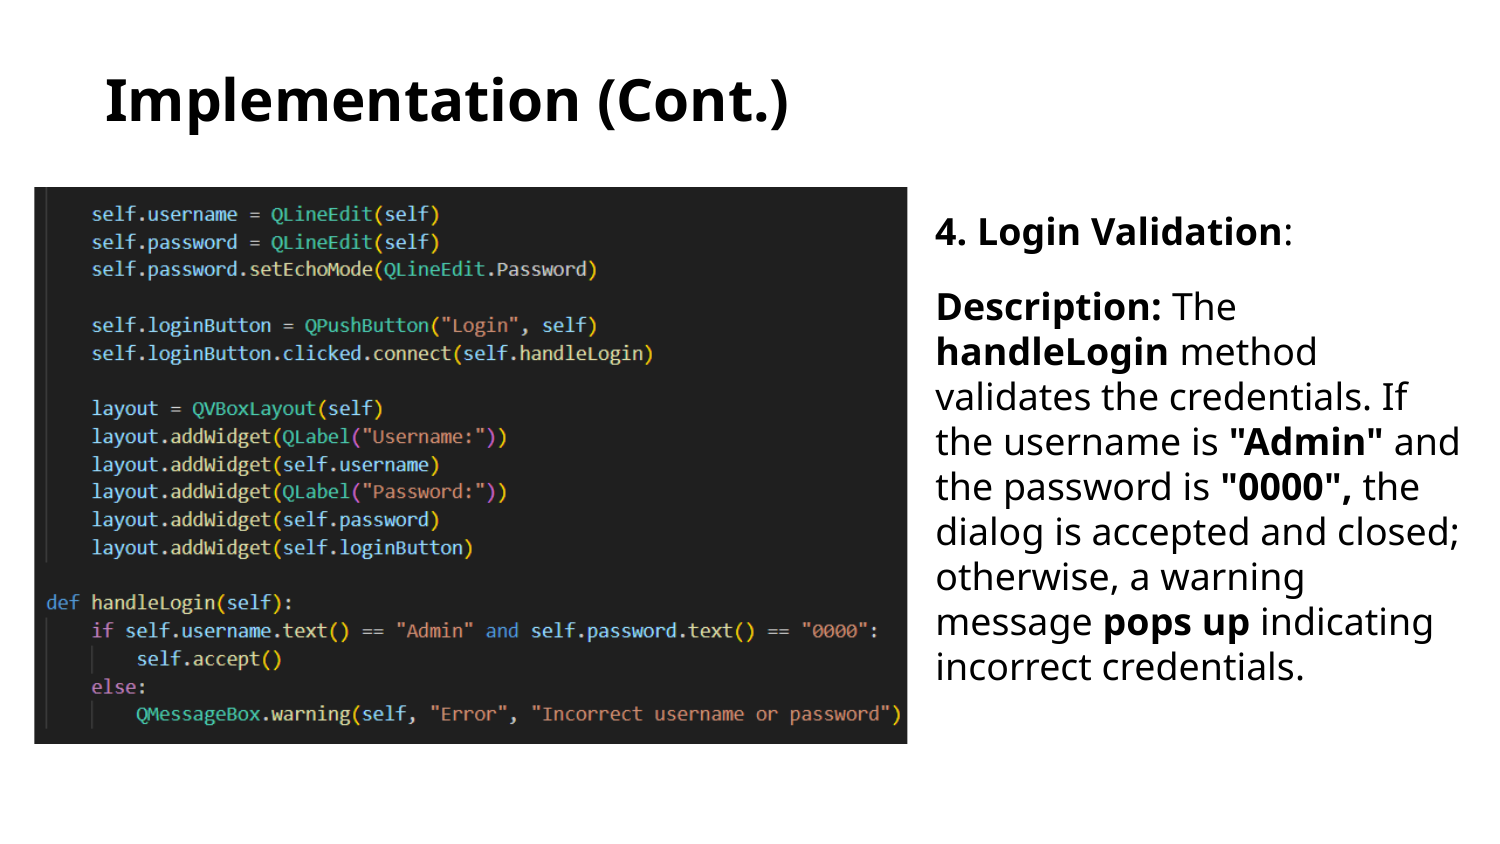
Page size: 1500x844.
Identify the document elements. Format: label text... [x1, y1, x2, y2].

text_box 4. Login Validation: [920, 200, 1321, 261]
title Implementation (Cont.) [75, 48, 845, 142]
text_box Description: The handleLogin method validates the credentials. If the username is "Admin" and the password is "0000", the dialog is accepted and closed; otherwise, a warning message pops up indicating incorrect credentials. [920, 275, 1477, 695]
picture [33, 186, 908, 745]
